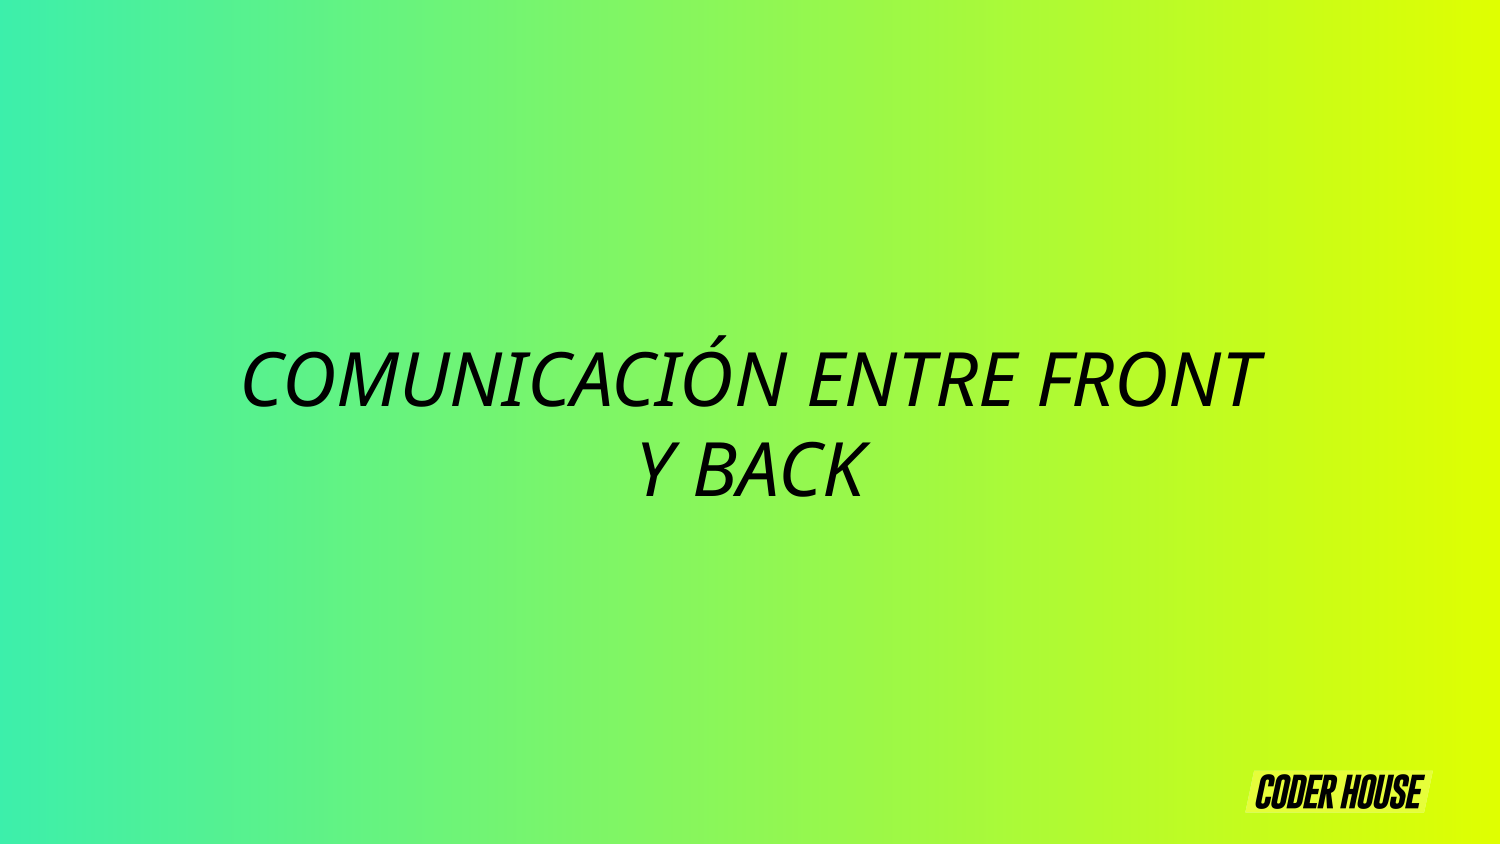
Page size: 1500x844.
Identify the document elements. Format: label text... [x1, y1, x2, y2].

picture [1241, 764, 1437, 819]
text_box COMUNICACIÓN ENTRE FRONT Y BACK [212, 340, 1288, 503]
